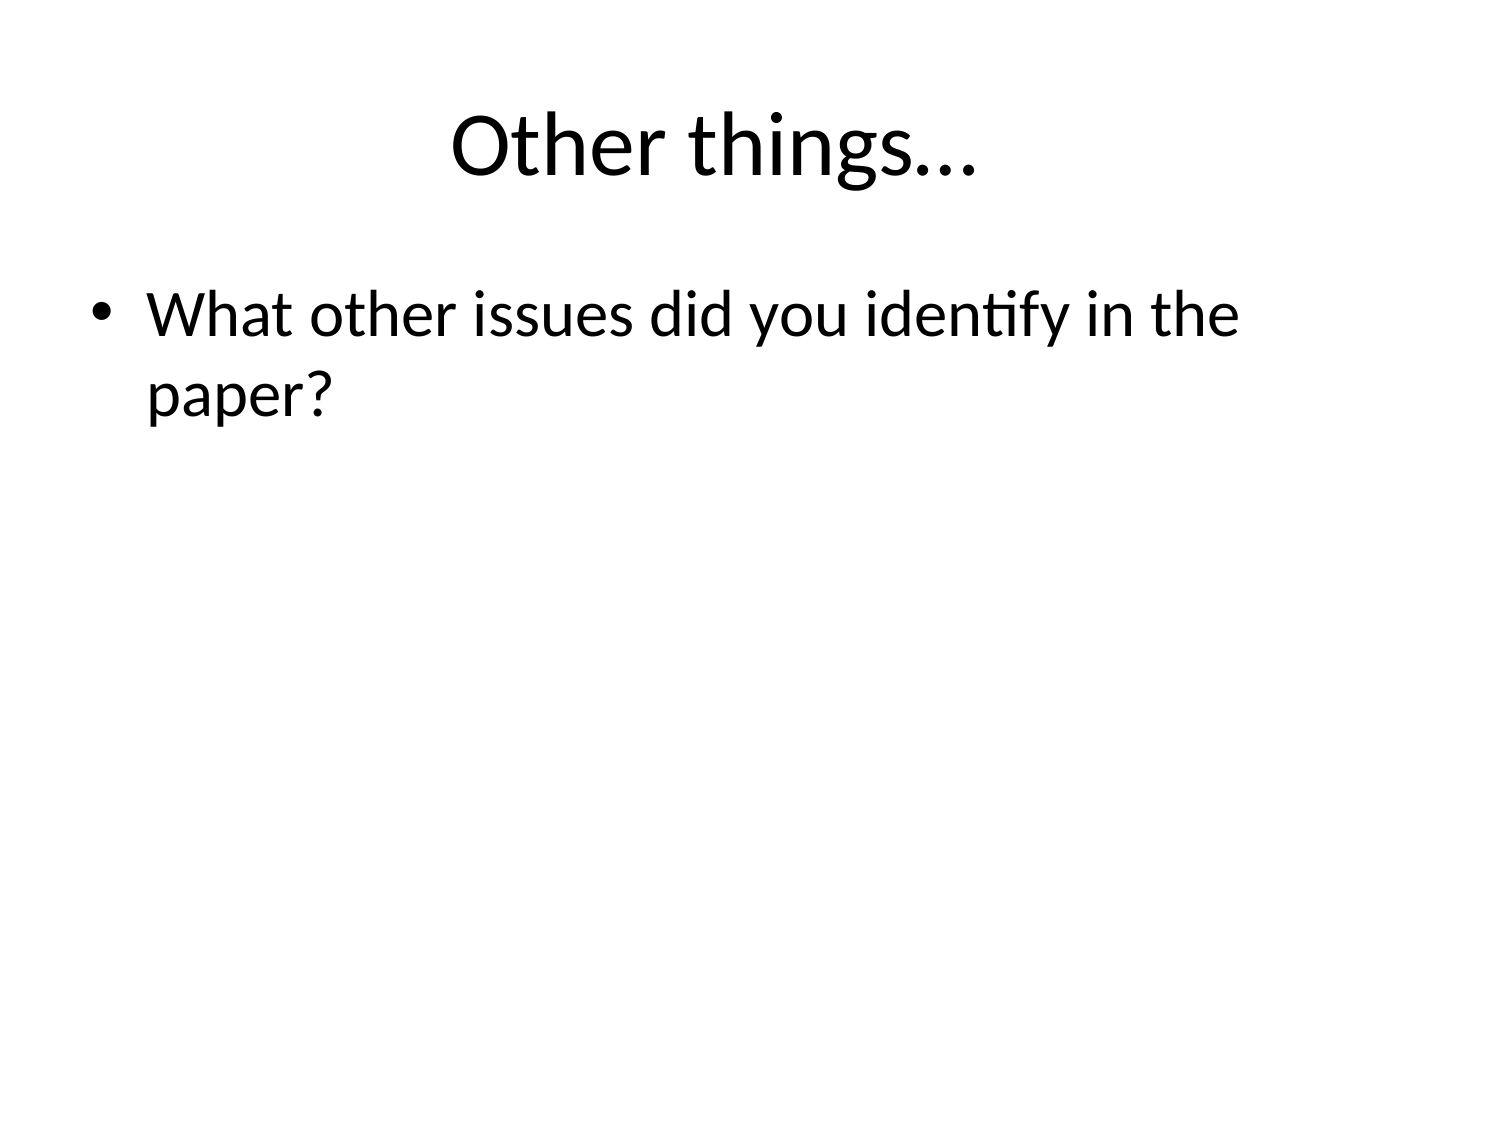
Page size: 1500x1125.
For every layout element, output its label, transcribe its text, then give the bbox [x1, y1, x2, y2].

list What other issues did you identify in the paper? [75, 262, 1425, 1005]
title Other things… [75, 45, 1425, 233]
